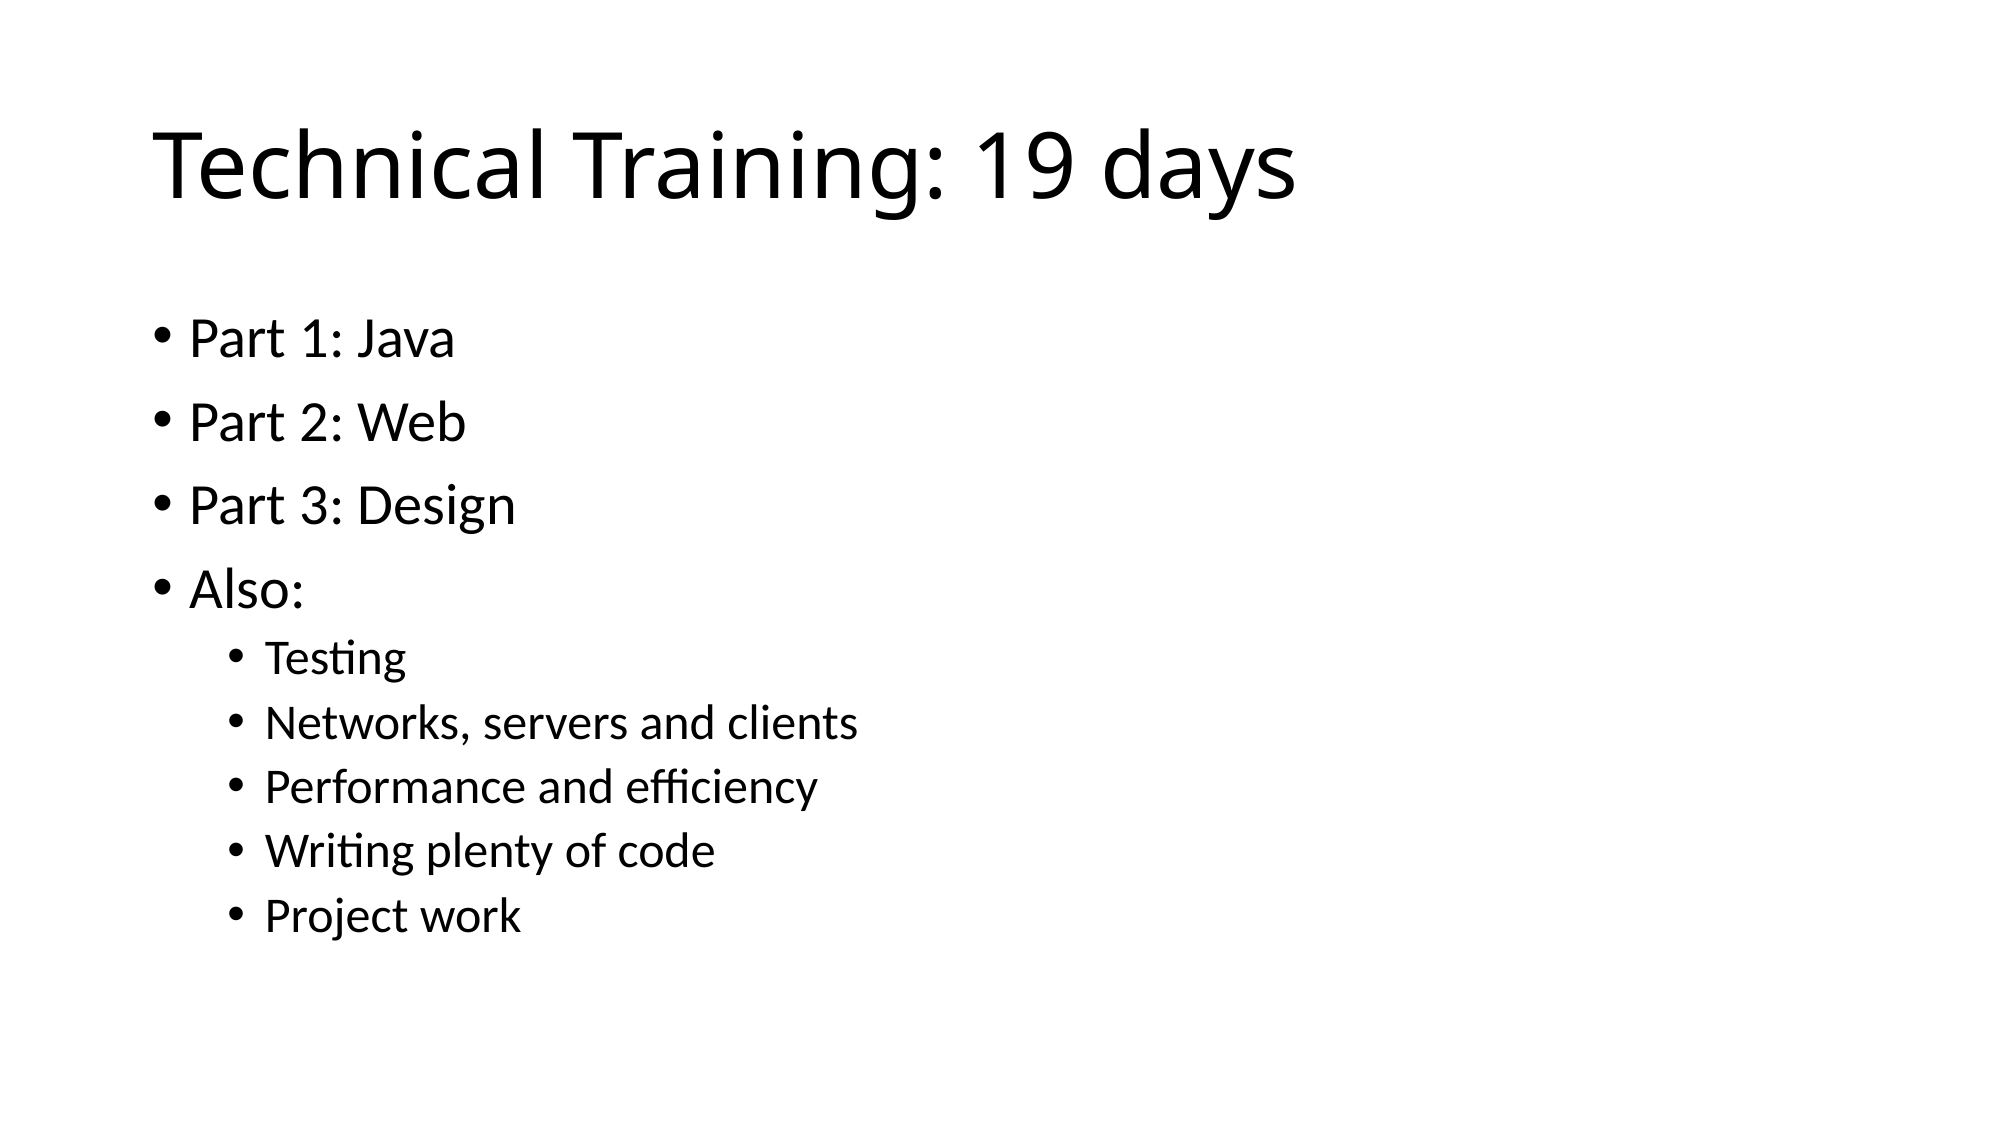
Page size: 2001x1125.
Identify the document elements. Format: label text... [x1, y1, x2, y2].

title Technical Training: 19 days [137, 59, 1863, 278]
list Part 1: Java Part 2: Web Part 3: Design Also: Testing Networks, servers and clients Performance and efficiency Writing plenty of code Project work [137, 299, 1863, 1014]
